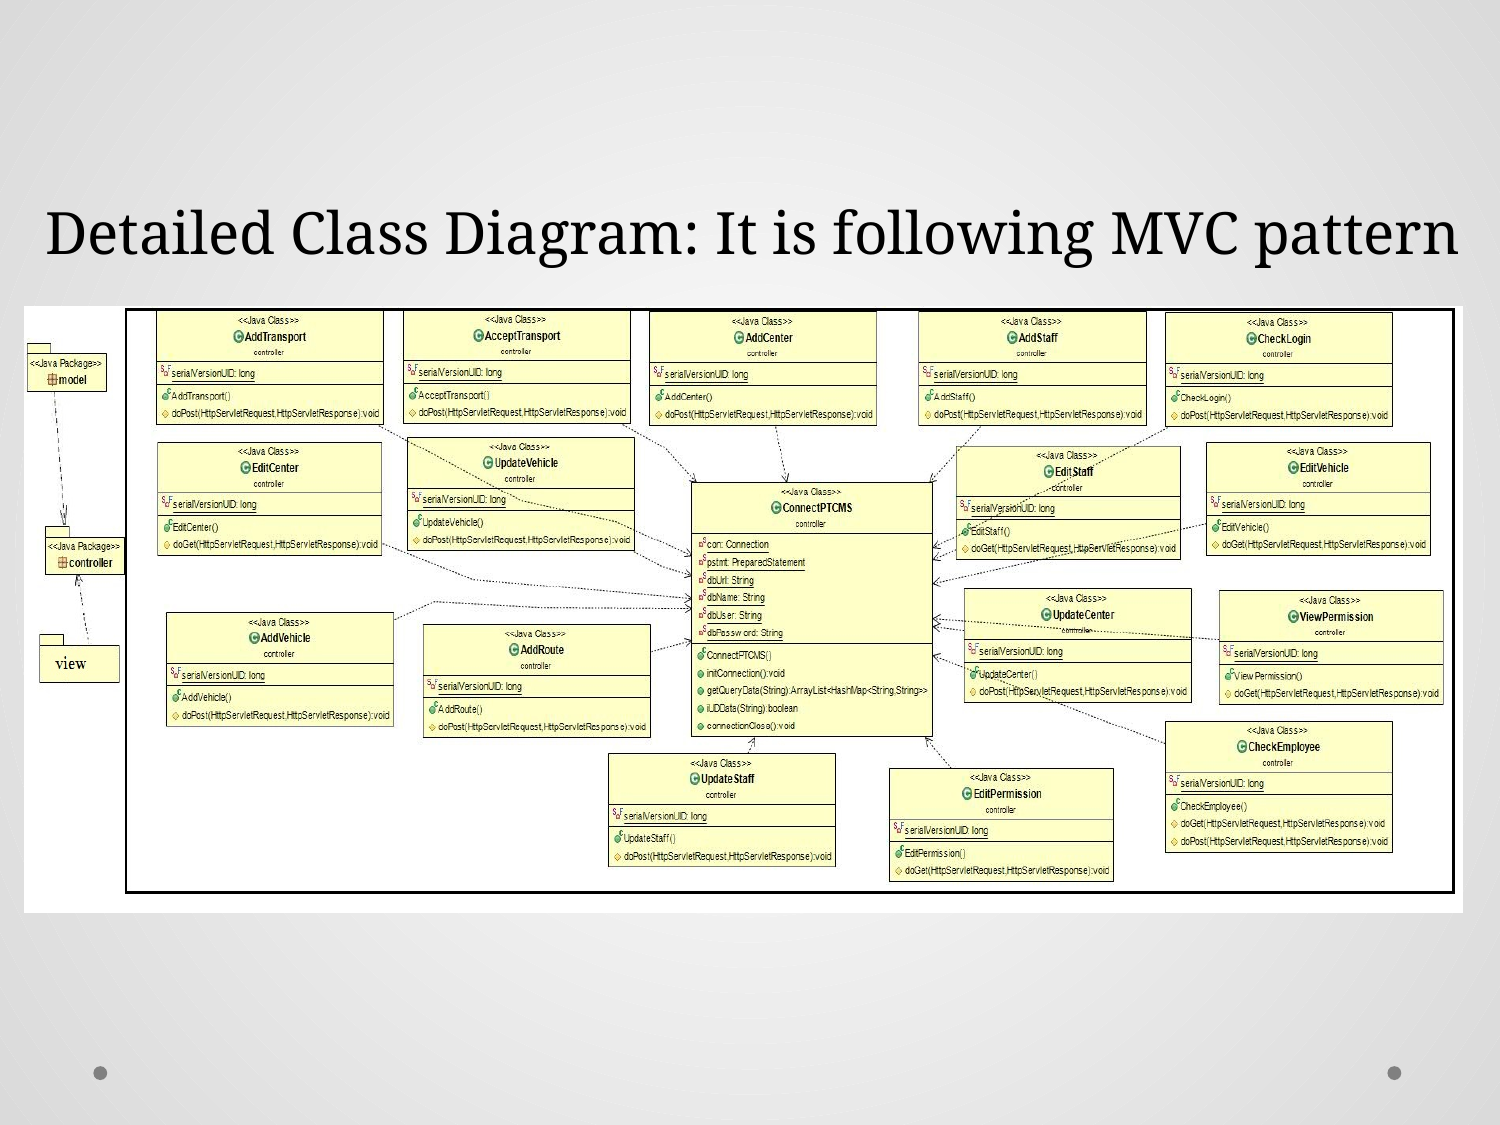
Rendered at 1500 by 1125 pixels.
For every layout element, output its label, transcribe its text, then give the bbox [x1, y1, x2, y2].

picture [24, 306, 1463, 913]
text_box Detailed Class Diagram: It is following MVC pattern [30, 188, 1491, 274]
